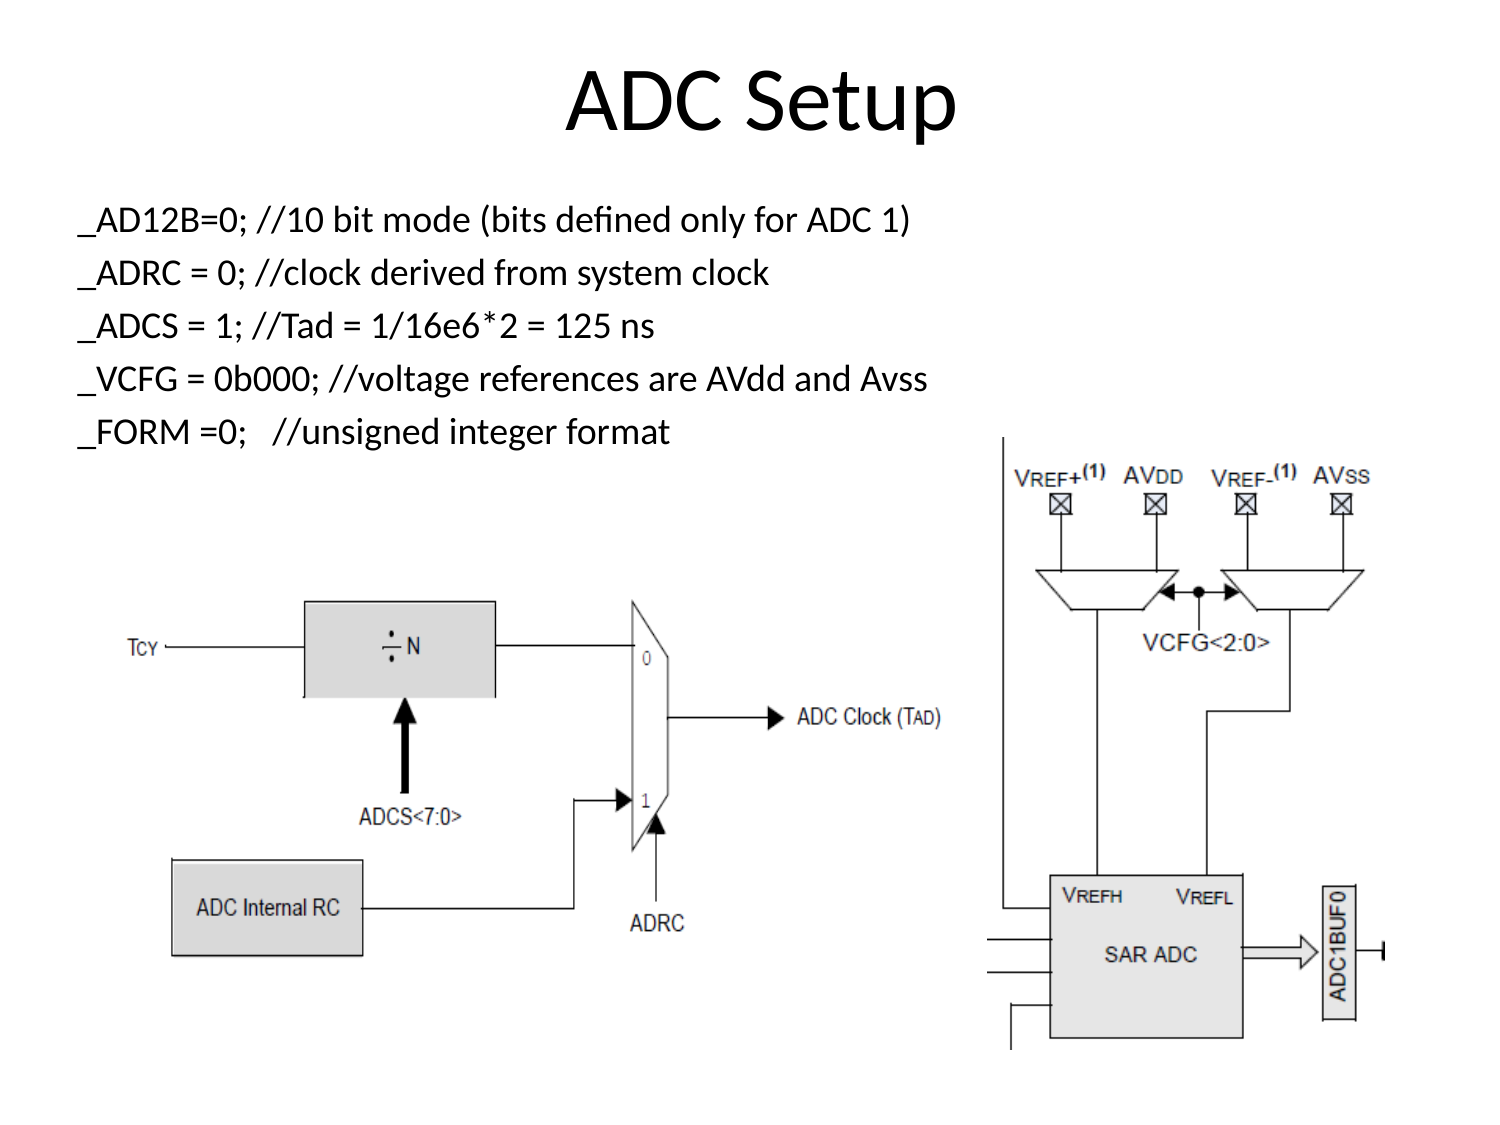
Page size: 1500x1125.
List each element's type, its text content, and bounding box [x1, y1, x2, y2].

title ADC Setup [87, 0, 1438, 188]
list _AD12B=0; //10 bit mode (bits defined only for ADC 1) _ADRC = 0; //clock derived from system clock _ADCS = 1; //Tad = 1/16e6*2 = 125 ns _VCFG = 0b000; //voltage references are AVdd and Avss _FORM =0; //unsigned integer format [62, 187, 1413, 463]
picture [987, 437, 1385, 1051]
picture [112, 562, 951, 988]
